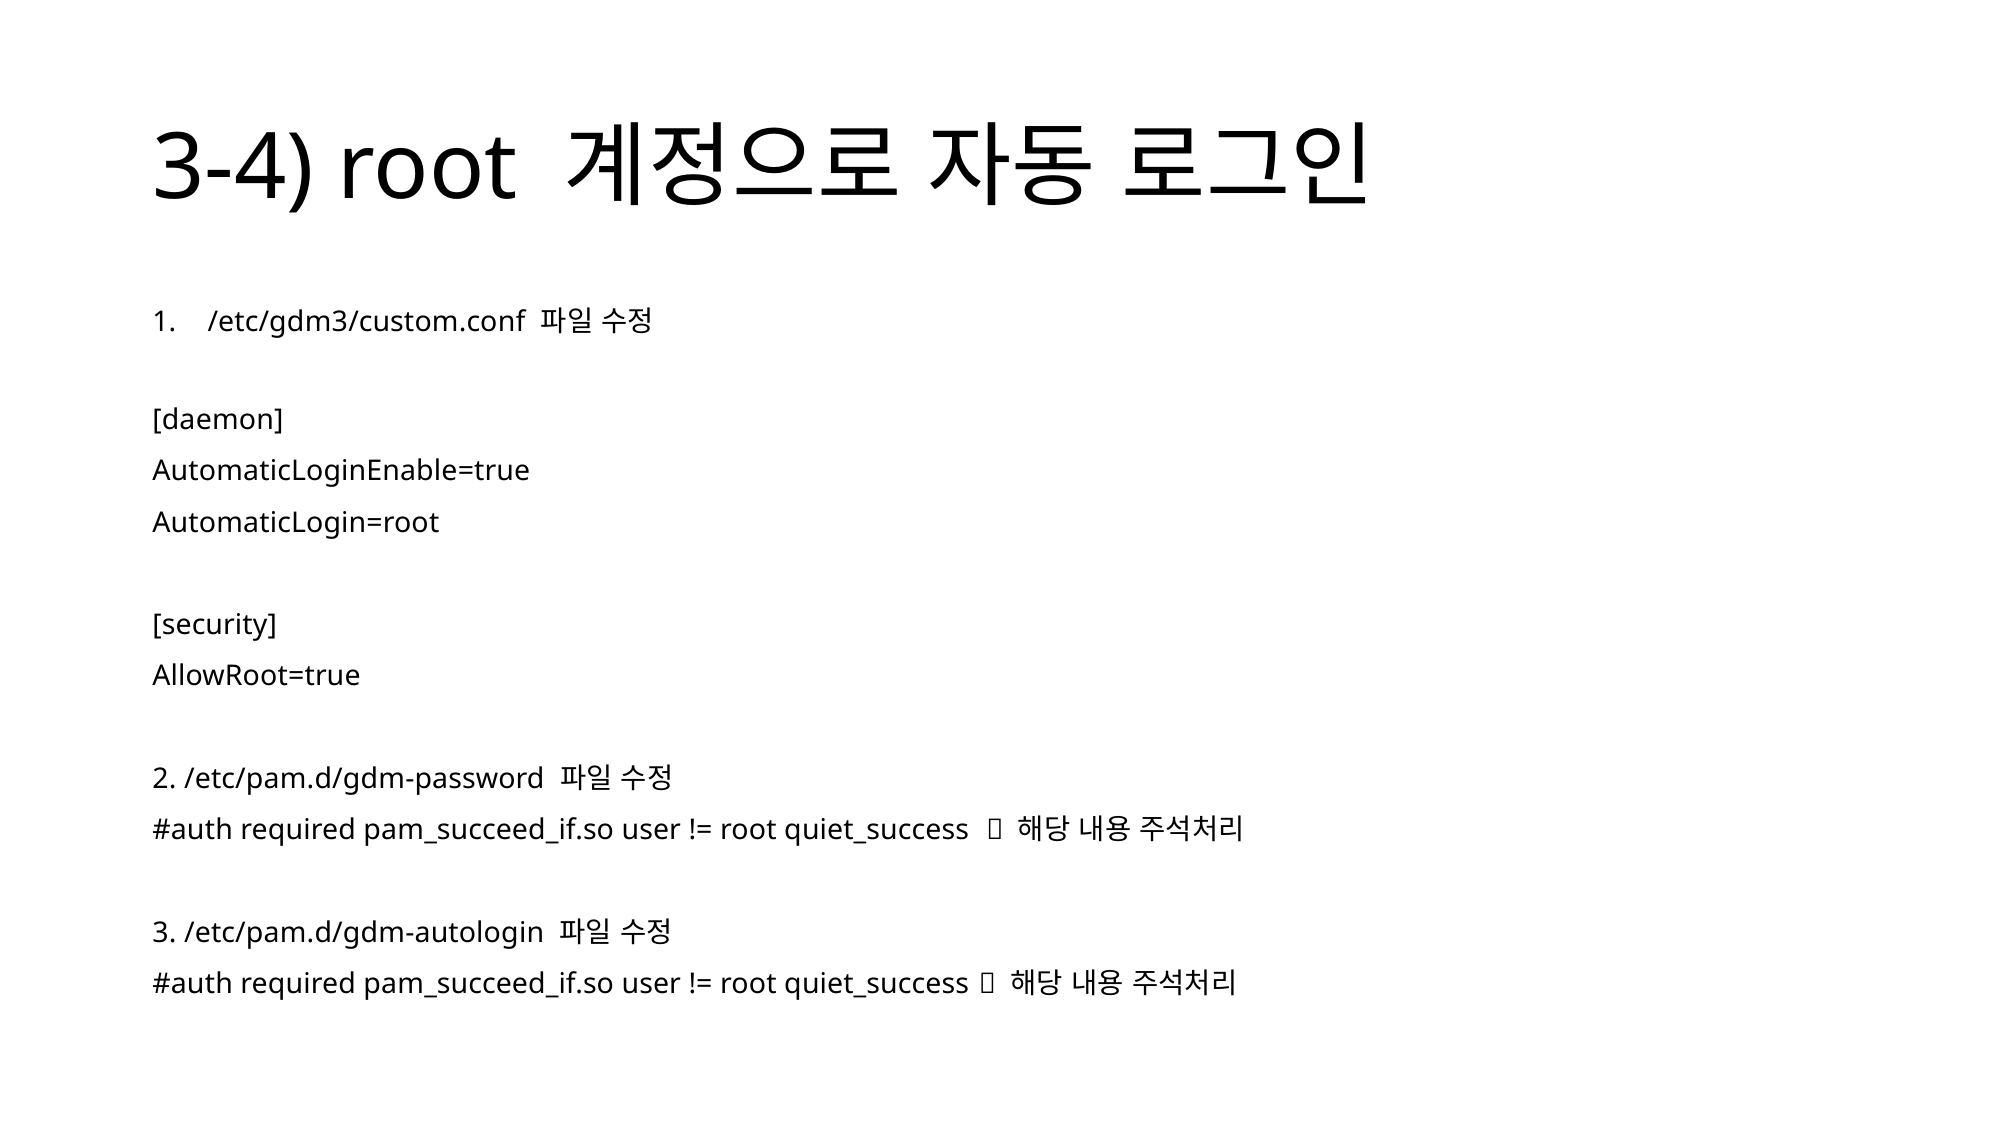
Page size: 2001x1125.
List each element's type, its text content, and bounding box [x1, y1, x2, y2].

list /etc/gdm3/custom.conf 파일 수정 [daemon] AutomaticLoginEnable=true AutomaticLogin=root [security] AllowRoot=true 2. /etc/pam.d/gdm-password 파일 수정 #auth required pam_succeed_if.so user != root quiet_success  해당 내용 주석처리 3. /etc/pam.d/gdm-autologin 파일 수정 #auth required pam_succeed_if.so user != root quiet_success  해당 내용 주석처리 [137, 299, 1863, 1014]
title 3-4) root 계정으로 자동 로그인 [137, 59, 1863, 278]
